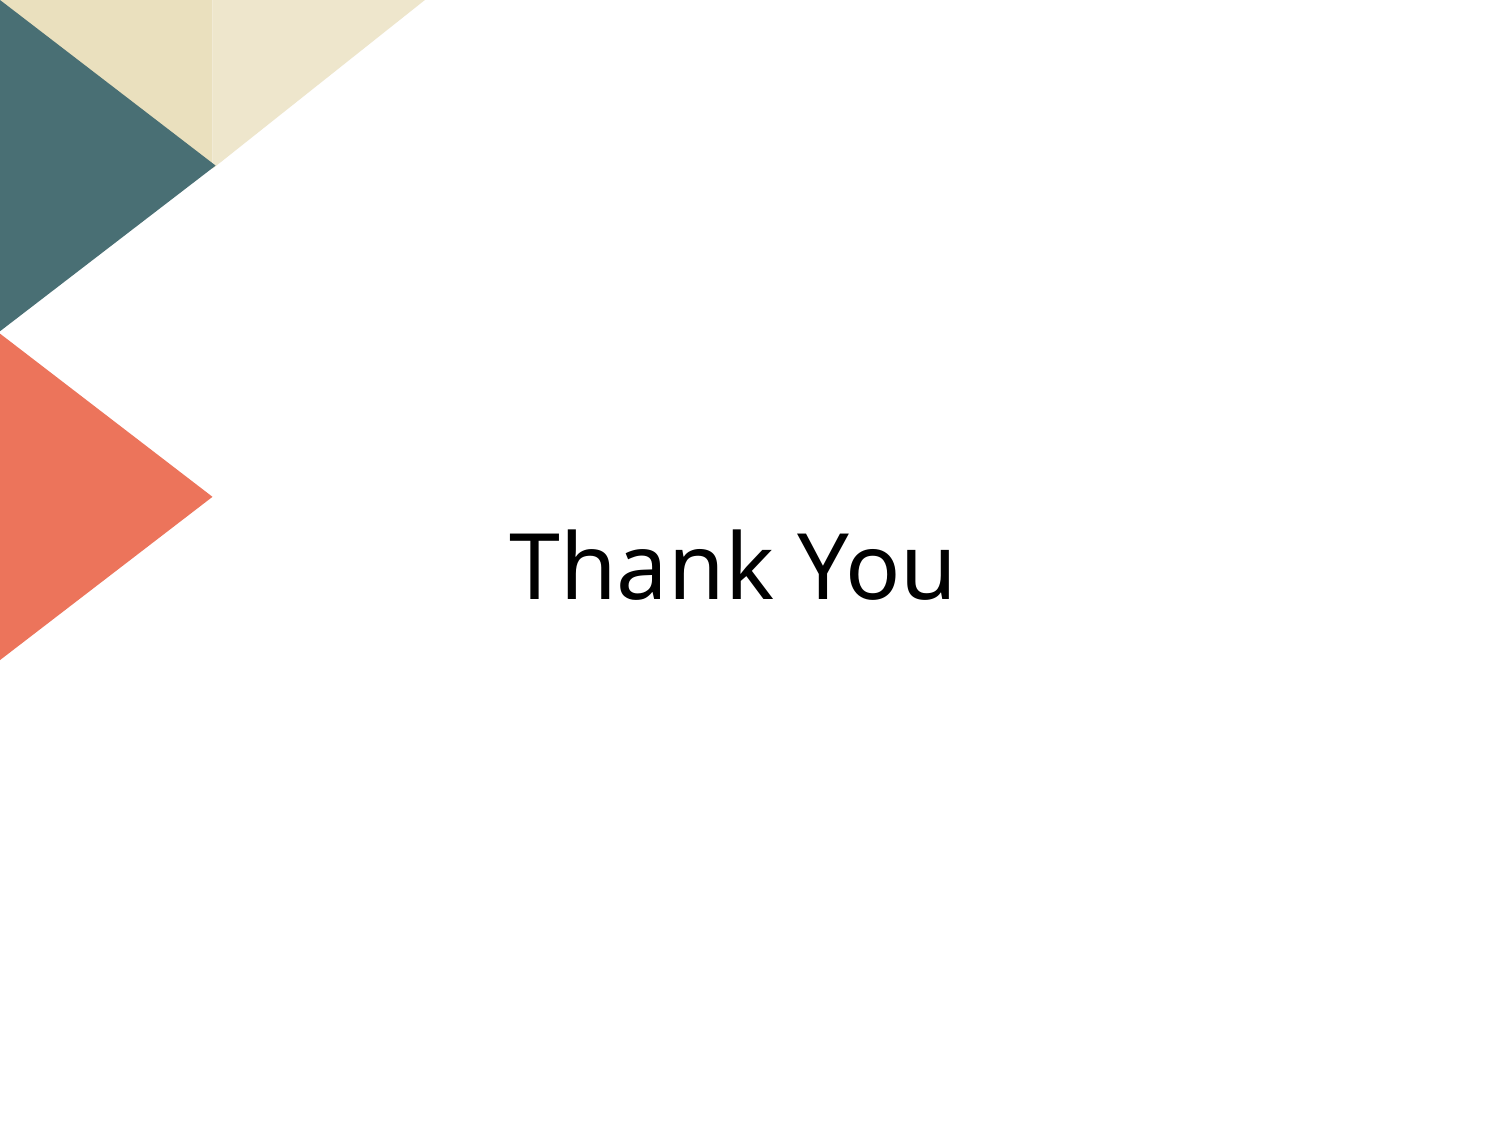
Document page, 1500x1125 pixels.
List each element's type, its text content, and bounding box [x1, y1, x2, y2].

title Thank You [58, 468, 1409, 657]
